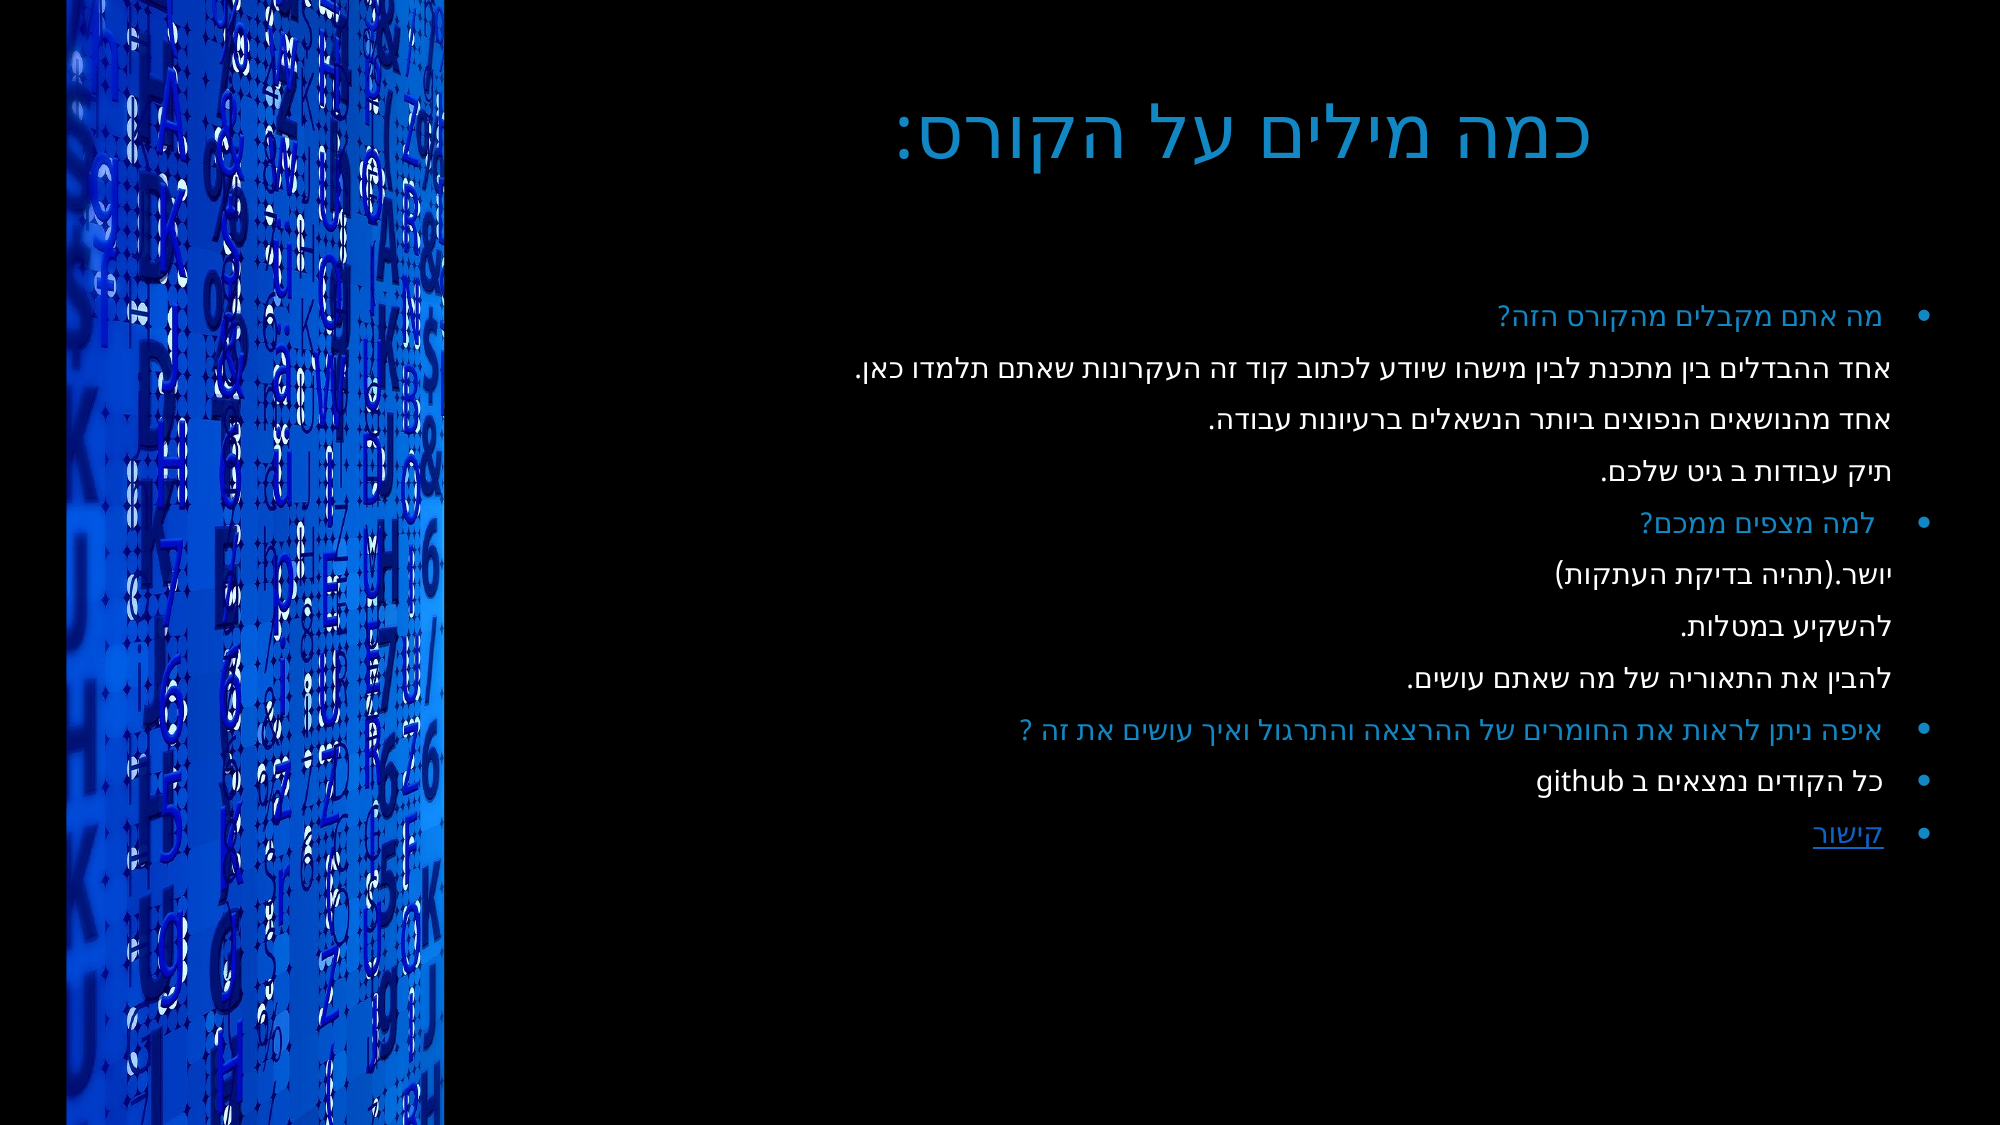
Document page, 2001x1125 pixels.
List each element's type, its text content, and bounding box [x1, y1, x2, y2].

picture [66, 0, 445, 1125]
list מה אתם מקבלים מהקורס הזה? אחד ההבדלים בין מתכנת לבין מישהו שיודע לכתוב קוד זה העקרונות שאתם תלמדו כאן. אחד מהנושאים הנפוצים ביותר הנשאלים ברעיונות עבודה. תיק עבודות ב גיט שלכם. למה מצפים ממכם? יושר.(תהיה בדיקת העתקות) להשקיע במטלות. להבין את התאוריה של מה שאתם עושים. איפה ניתן לראות את החומרים של ההרצאה והתרגול ואיך עושים את זה ? כל הקודים נמצאים ב github קישור [493, 288, 1946, 914]
title כמה מילים על הקורס: [421, 75, 2000, 363]
